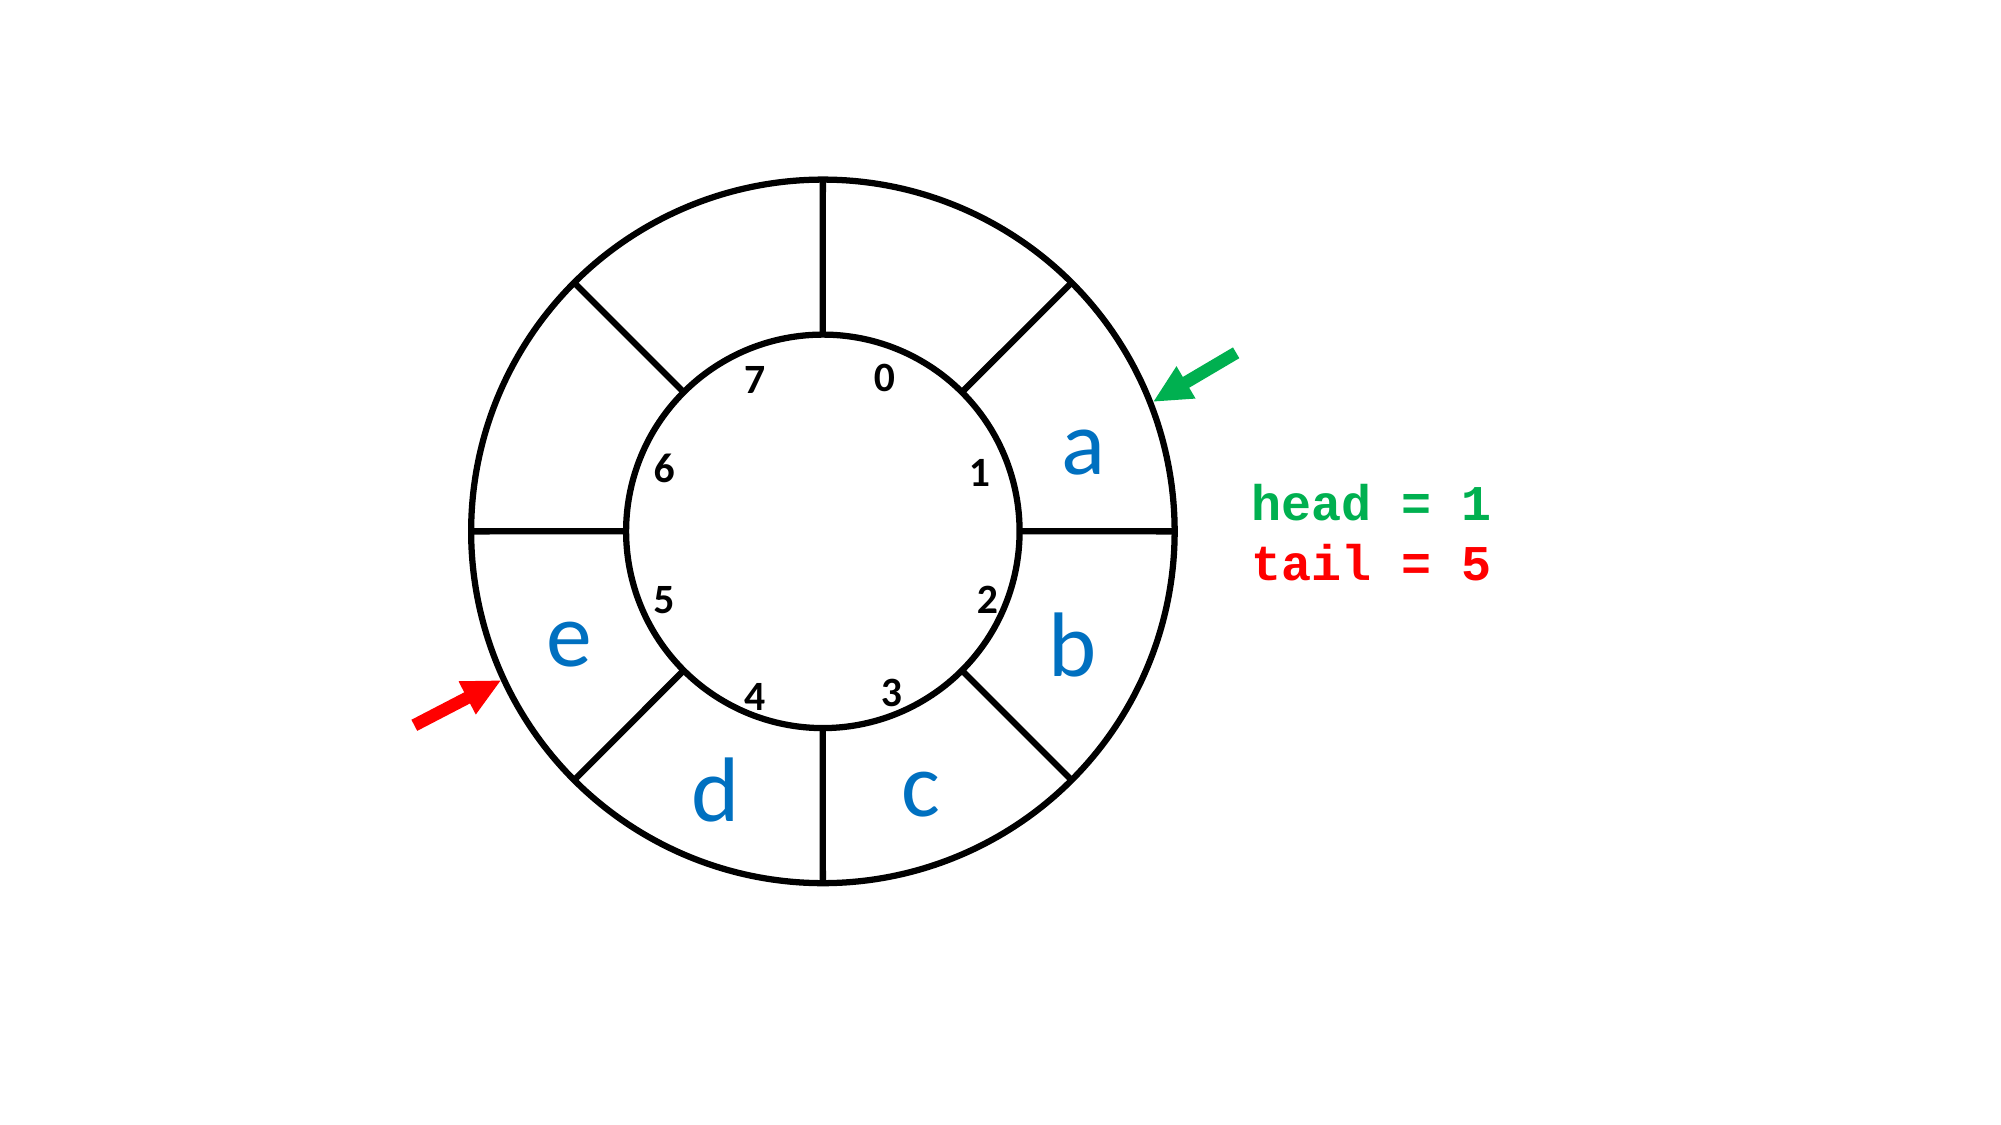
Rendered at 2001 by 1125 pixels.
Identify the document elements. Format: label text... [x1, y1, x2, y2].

text_box 0 [858, 342, 896, 408]
text_box 2 [962, 564, 999, 630]
text_box e [532, 567, 619, 693]
text_box head = 1 tail = 5 [1236, 463, 1507, 598]
text_box 6 [639, 432, 676, 498]
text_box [414, 680, 501, 726]
text_box [470, 178, 1176, 885]
text_box 3 [866, 657, 903, 722]
text_box 1 [954, 437, 992, 502]
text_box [1153, 352, 1237, 402]
text_box 7 [729, 344, 767, 410]
text_box [625, 333, 1021, 730]
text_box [574, 670, 684, 781]
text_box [961, 670, 1072, 781]
text_box 5 [638, 564, 676, 629]
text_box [574, 282, 684, 393]
text_box d [676, 722, 764, 848]
text_box b [1034, 577, 1121, 703]
text_box 4 [729, 660, 767, 726]
text_box a [1046, 375, 1134, 501]
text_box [961, 282, 1072, 393]
text_box c [886, 717, 973, 843]
